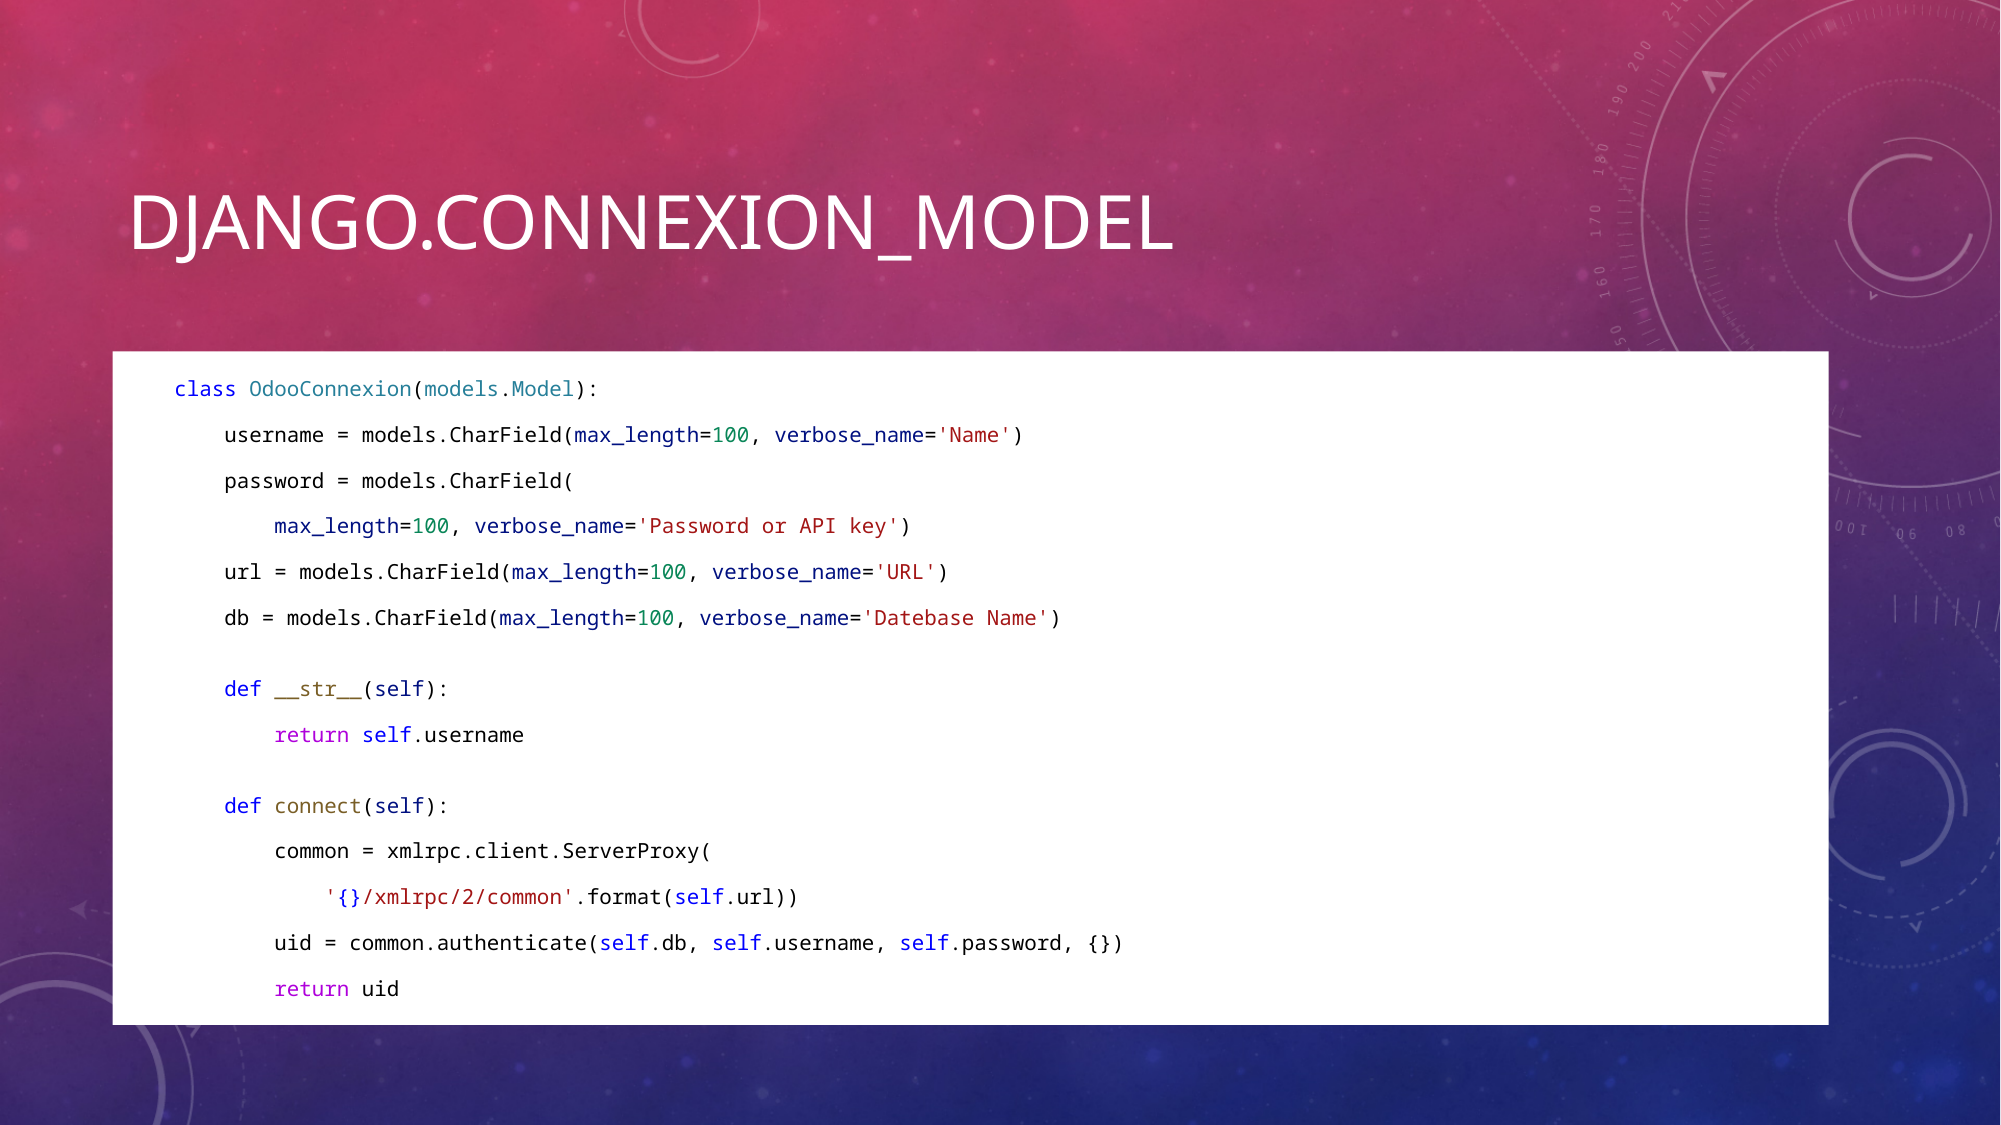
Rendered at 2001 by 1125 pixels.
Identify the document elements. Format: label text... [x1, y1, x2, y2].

picture [0, 0, 2001, 1125]
title Django.Connexion_model [112, 99, 1775, 339]
list class OdooConnexion(models.Model): username = models.CharField(max_length=100, verbose_name='Name') password = models.CharField( max_length=100, verbose_name='Password or API key') url = models.CharField(max_length=100, verbose_name='URL') db = models.CharField(max_length=100, verbose_name='Datebase Name') def __str__(self): return self.username def connect(self): common = xmlrpc.client.ServerProxy( '{}/xmlrpc/2/common'.format(self.url)) uid = common.authenticate(self.db, self.username, self.password, {}) return uid [112, 351, 1829, 1025]
